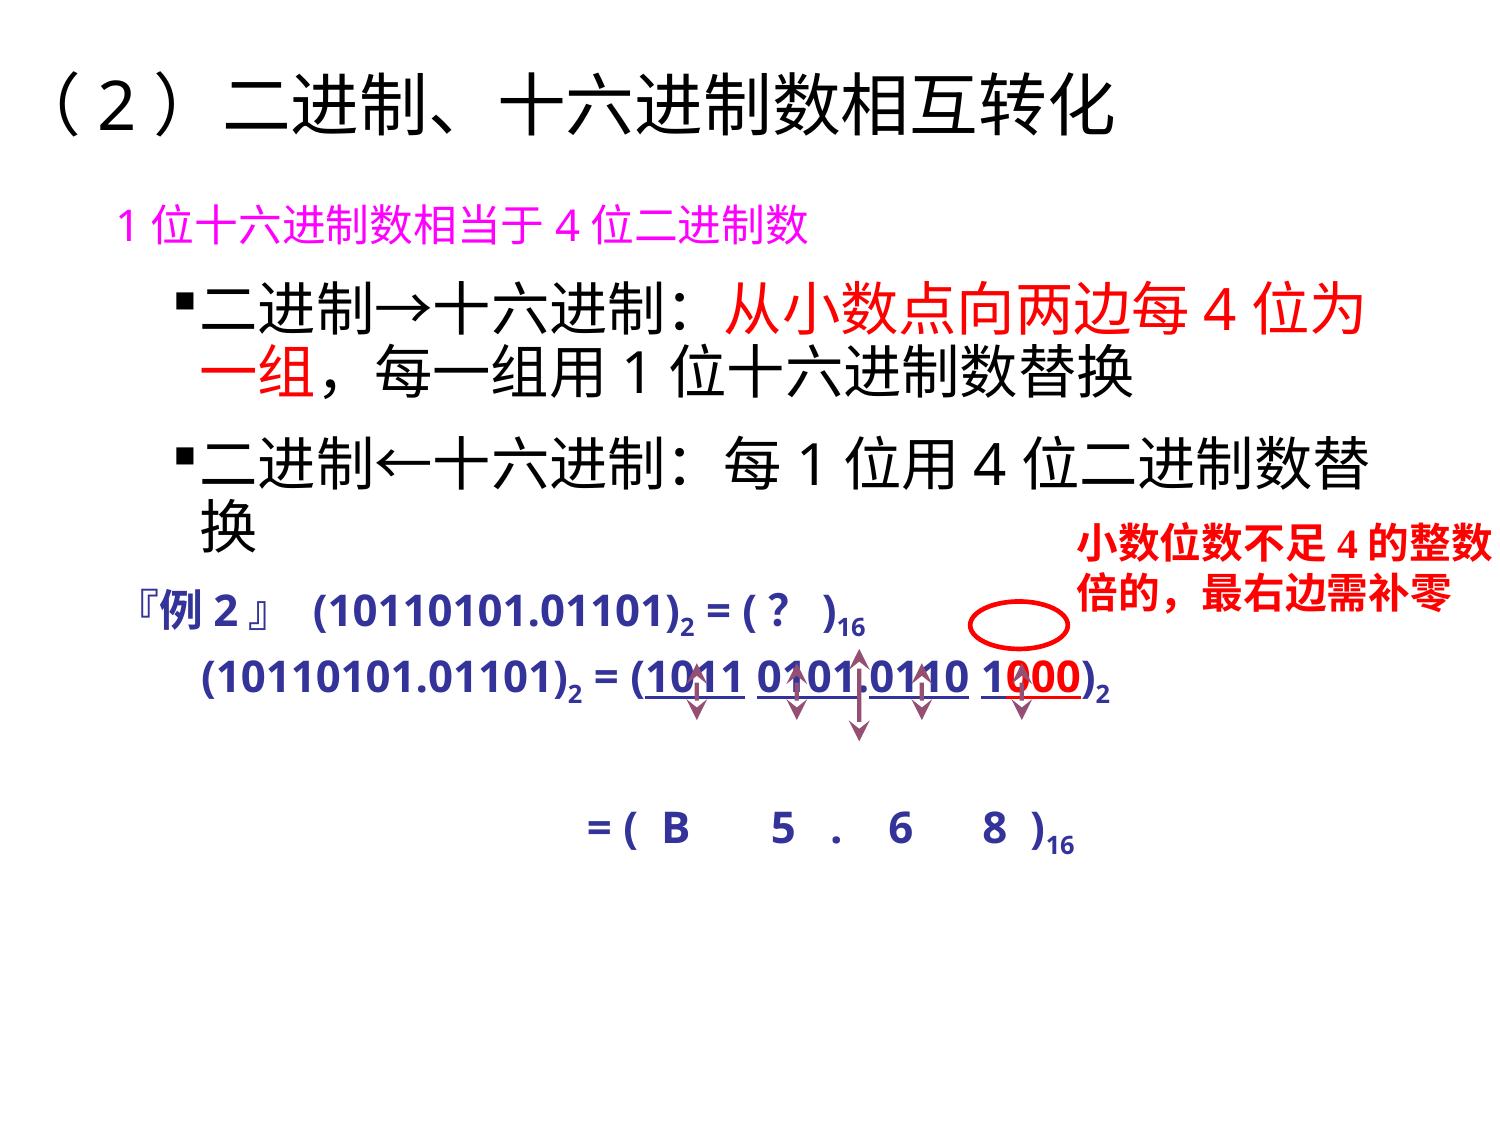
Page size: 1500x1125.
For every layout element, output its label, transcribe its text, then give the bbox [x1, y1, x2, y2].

title （2）二进制、十六进制数相互转化 [0, 57, 1151, 160]
text_box 小数位数不足4的整数倍的，最右边需补零 [1061, 509, 1500, 624]
list 1位十六进制数相当于4位二进制数 二进制→十六进制：从小数点向两边每4位为一组，每一组用1位十六进制数替换 二进制←十六进制：每1位用4位二进制数替换 『例2』 (10110101.01101)2 = (？)16 (10110101.01101)2 = (1011 0101.0110 1000)2 = ( B 5 . 6 8 )16 [100, 196, 1427, 929]
text_box [970, 601, 1068, 649]
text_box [696, 648, 1022, 742]
